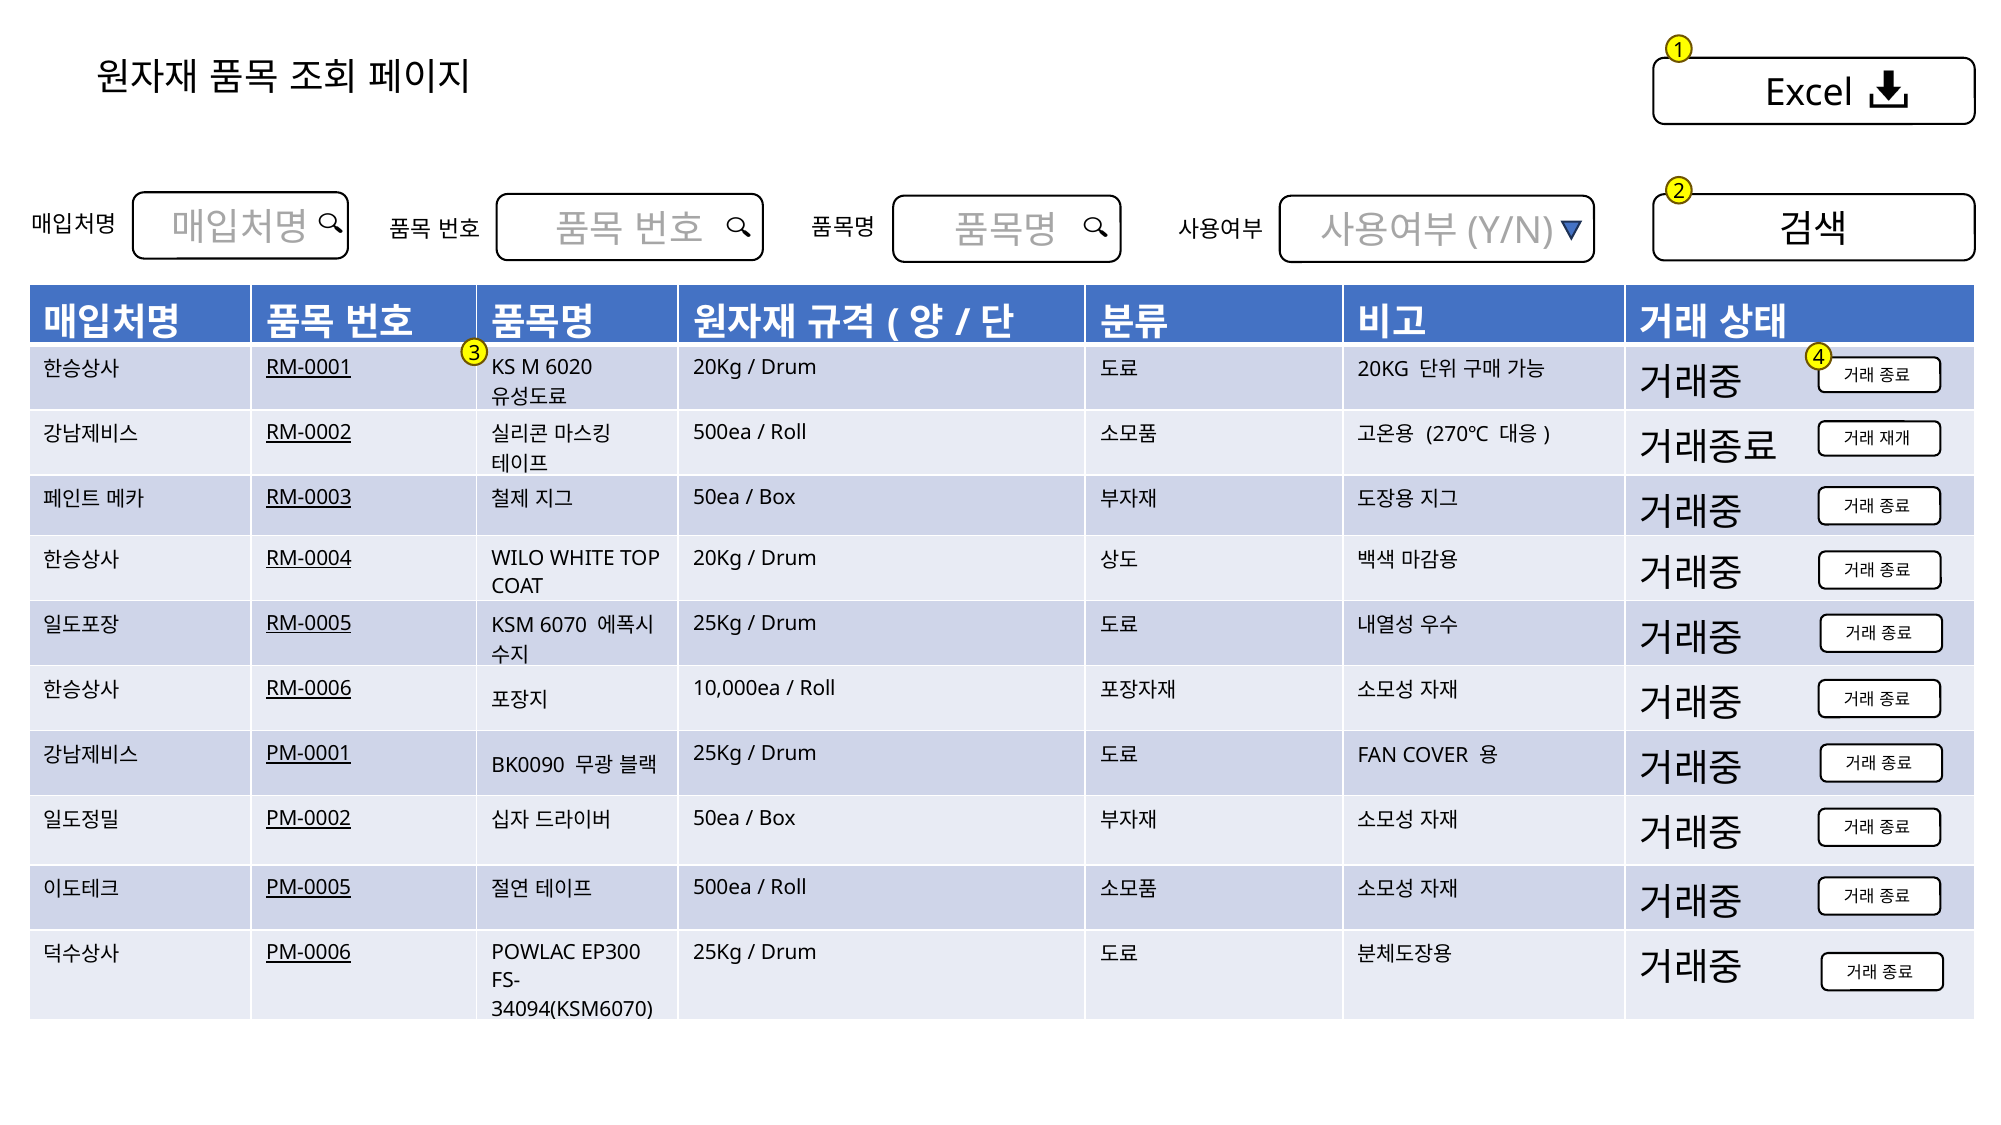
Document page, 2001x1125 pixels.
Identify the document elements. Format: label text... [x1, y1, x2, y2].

text_box 검색 [1652, 193, 1976, 262]
text_box 1 [1665, 34, 1693, 63]
table_header 품목명 [477, 285, 677, 342]
table_cell 상도 [1086, 536, 1342, 600]
picture [1081, 215, 1110, 239]
table_cell 도장용 지그 [1344, 476, 1624, 535]
table_cell 분체도장용 [1344, 931, 1624, 1019]
table_cell 10,000ea / Roll [679, 666, 1084, 730]
table_cell 도료 [1086, 731, 1342, 795]
table_header 거래 상태 [1626, 285, 1974, 342]
table_cell 소모성 자재 [1344, 666, 1624, 730]
table_cell KSM 6070 에폭시 수지 [477, 601, 677, 665]
table_cell 25Kg / Drum [679, 731, 1084, 795]
table_cell 한승상사 [30, 666, 250, 730]
picture [316, 211, 345, 235]
text_box 거래 재개 [1817, 420, 1942, 457]
table_cell 거래중 [1626, 796, 1974, 864]
table_cell 부자재 [1086, 796, 1342, 864]
text_box 거래 종료 [1817, 356, 1942, 394]
text_box 3 [460, 337, 489, 367]
text_box Excel [1652, 56, 1976, 126]
table_cell 거래중 [1626, 931, 1974, 1019]
table_cell 내열성 우수 [1344, 601, 1624, 665]
table_cell 이도테크 [30, 866, 250, 929]
table_cell 25Kg / Drum [679, 931, 1084, 1019]
table_cell 포장지 [477, 666, 677, 730]
table_cell 실리콘 마스킹 테이프 [477, 411, 677, 474]
table_header 원자재 규격(양/단위) [679, 285, 1084, 342]
table_cell 한승상사 [30, 536, 250, 600]
table_header 비고 [1344, 285, 1624, 342]
text_box 거래 종료 [1819, 743, 1944, 783]
text_box 원자재 품목 조회 페이지 [81, 45, 662, 105]
table_cell 500ea / Roll [679, 866, 1084, 929]
text_box 매입처명 [0, 190, 167, 257]
table_cell 50ea / Box [679, 796, 1084, 864]
table_cell 절연 테이프 [477, 866, 677, 929]
table_cell 철제 지그 [477, 476, 677, 535]
text_box 거래 종료 [1818, 550, 1942, 590]
table_cell 덕수상사 [30, 931, 250, 1019]
text_box 거래 종료 [1817, 678, 1942, 719]
table_cell PM-0001 [252, 731, 476, 795]
table_cell WILO WHITE TOP COAT [477, 536, 677, 600]
text_box 거래 종료 [1817, 876, 1942, 916]
text_box 품목명 [751, 193, 937, 260]
table_cell 거래중 [1626, 347, 1974, 409]
table_cell 한승상사 [30, 347, 250, 409]
text_box [1560, 220, 1583, 241]
table_cell 500ea / Roll [679, 411, 1084, 474]
table_cell PM-0005 [252, 866, 476, 929]
table_cell 20KG 단위 구매 가능 [1344, 347, 1624, 409]
table_cell 50ea / Box [679, 476, 1084, 535]
text_box 사용여부(Y/N) [1286, 194, 1596, 264]
text_box 사용여부 [1128, 195, 1314, 262]
table_cell 부자재 [1086, 476, 1342, 535]
table_cell PM-0006 [252, 931, 476, 1019]
table_cell 거래중 [1626, 666, 1974, 730]
table_cell 도료 [1086, 347, 1342, 409]
table_cell 거래중 [1626, 731, 1974, 795]
table_cell RM-0006 [252, 666, 476, 730]
table_cell 고온용 (270℃ 대응) [1344, 411, 1624, 474]
table_cell 강남제비스 [30, 411, 250, 474]
picture [1859, 61, 1918, 117]
text_box 거래 종료 [1817, 807, 1942, 847]
text_box 2 [1665, 175, 1693, 205]
table_cell 페인트 메카 [30, 476, 250, 535]
picture [723, 215, 753, 239]
table_cell 거래종료 [1626, 411, 1974, 474]
text_box 품목명 [896, 194, 1122, 263]
table_cell 25Kg / Drum [679, 601, 1084, 665]
table_cell RM-0005 [252, 601, 476, 665]
table_cell RM-0003 [252, 476, 476, 535]
table_cell 소모품 [1086, 866, 1342, 929]
table_cell 거래중 [1626, 866, 1974, 929]
table_header 분류 [1086, 285, 1342, 342]
text_box 매입처명 [136, 191, 348, 260]
table_cell 20Kg / Drum [679, 347, 1084, 409]
table_cell RM-0002 [252, 411, 476, 474]
text_box 품목 번호 [500, 192, 759, 262]
table_cell RM-0004 [252, 536, 476, 600]
table_cell 도료 [1086, 931, 1342, 1019]
table_header 품목 번호 [252, 285, 476, 342]
table_cell 소모품 [1086, 411, 1342, 474]
table_cell RM-0001 [252, 347, 476, 409]
text_box 거래 종료 [1817, 486, 1942, 526]
table_cell 백색 마감용 [1344, 536, 1624, 600]
table_cell 십자 드라이버 [477, 796, 677, 864]
table_cell 소모성 자재 [1344, 796, 1624, 864]
table_cell 거래중 [1626, 476, 1974, 535]
table_cell 거래중 [1626, 536, 1974, 600]
text_box 4 [1804, 341, 1833, 371]
table_cell 포장자재 [1086, 666, 1342, 730]
table_cell 일도정밀 [30, 796, 250, 864]
table_cell 거래중 [1626, 601, 1974, 665]
table_cell POWLAC EP300 FS-34094(KSM6070) [477, 931, 677, 1019]
table_cell BK0090 무광 블랙 [477, 731, 677, 795]
table_cell 도료 [1086, 601, 1342, 665]
text_box 거래 종료 [1820, 951, 1945, 992]
table_cell PM-0002 [252, 796, 476, 864]
table_cell 20Kg / Drum [679, 536, 1084, 600]
text_box 품목 번호 [342, 195, 528, 262]
table_cell 소모성 자재 [1344, 866, 1624, 929]
table_cell 강남제비스 [30, 731, 250, 795]
table_header 매입처명 [30, 285, 250, 342]
text_box 거래 종료 [1819, 613, 1944, 653]
table_cell FAN COVER 용 [1344, 731, 1624, 795]
table_cell KS M 6020 유성도료 [477, 347, 677, 409]
table_cell 일도포장 [30, 601, 250, 665]
